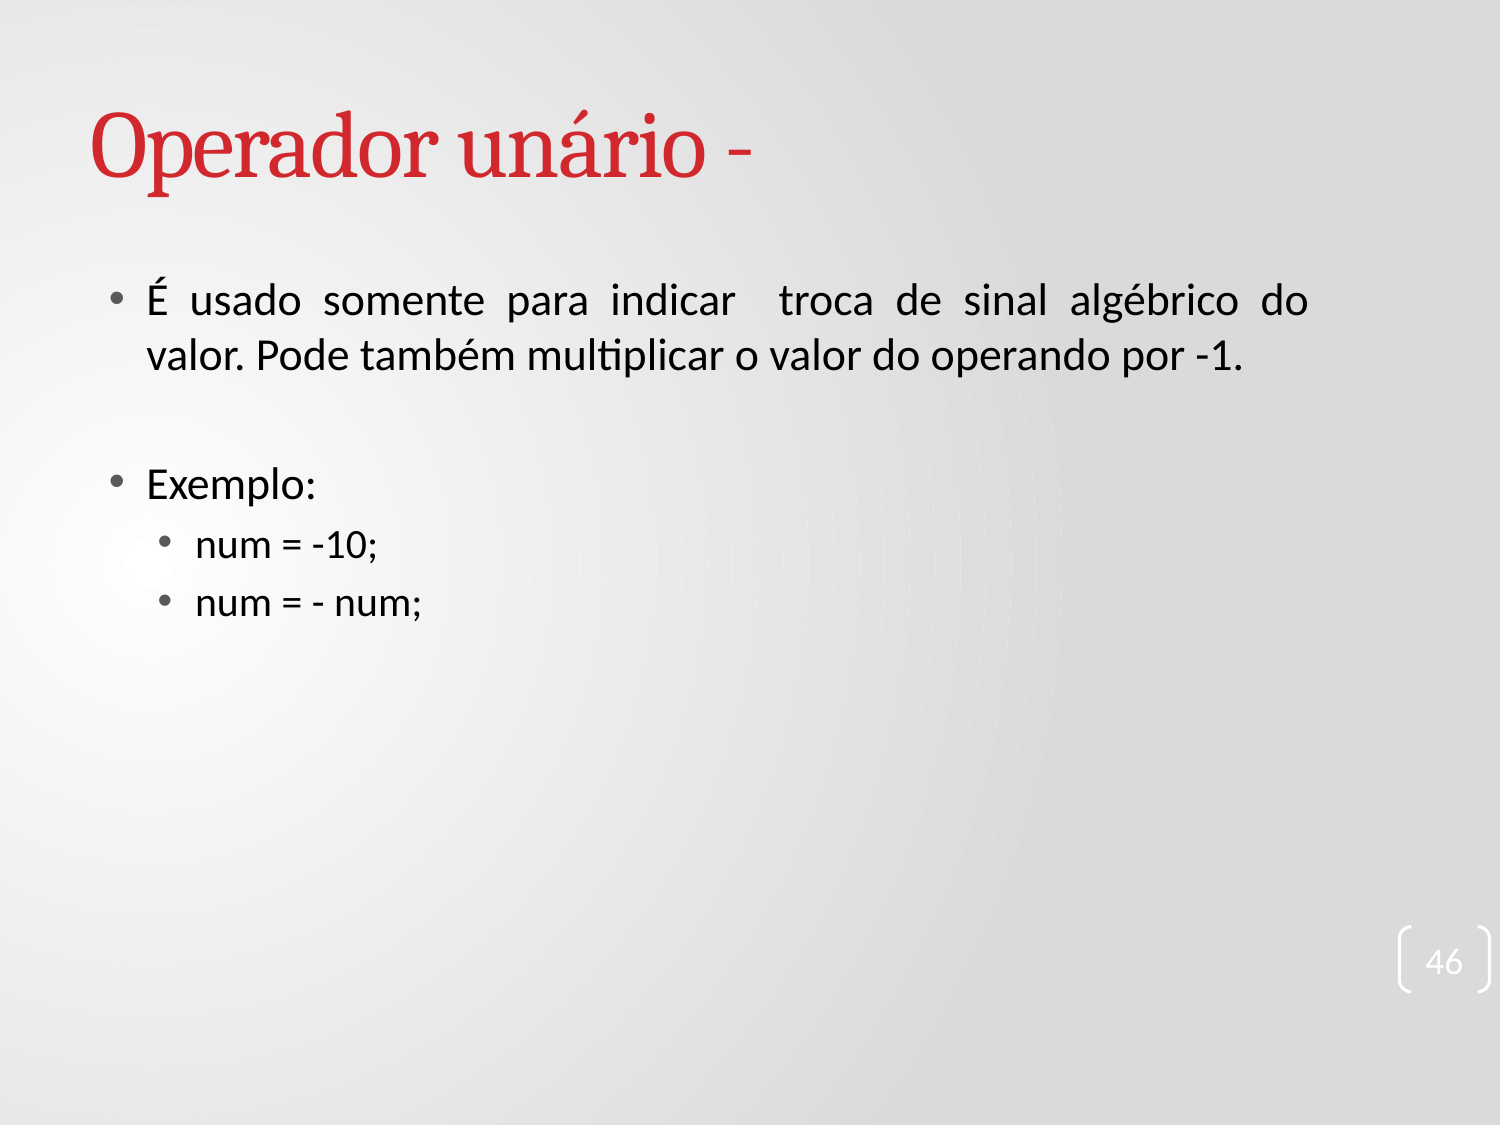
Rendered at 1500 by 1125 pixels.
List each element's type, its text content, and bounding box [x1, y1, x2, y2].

title Operador unário - [75, 45, 1325, 233]
slide_number 46 [1397, 925, 1492, 994]
list É usado somente para indicar troca de sinal algébrico do valor. Pode também multiplicar o valor do operando por -1. Exemplo: num = -10; num = - num; [75, 262, 1325, 1050]
